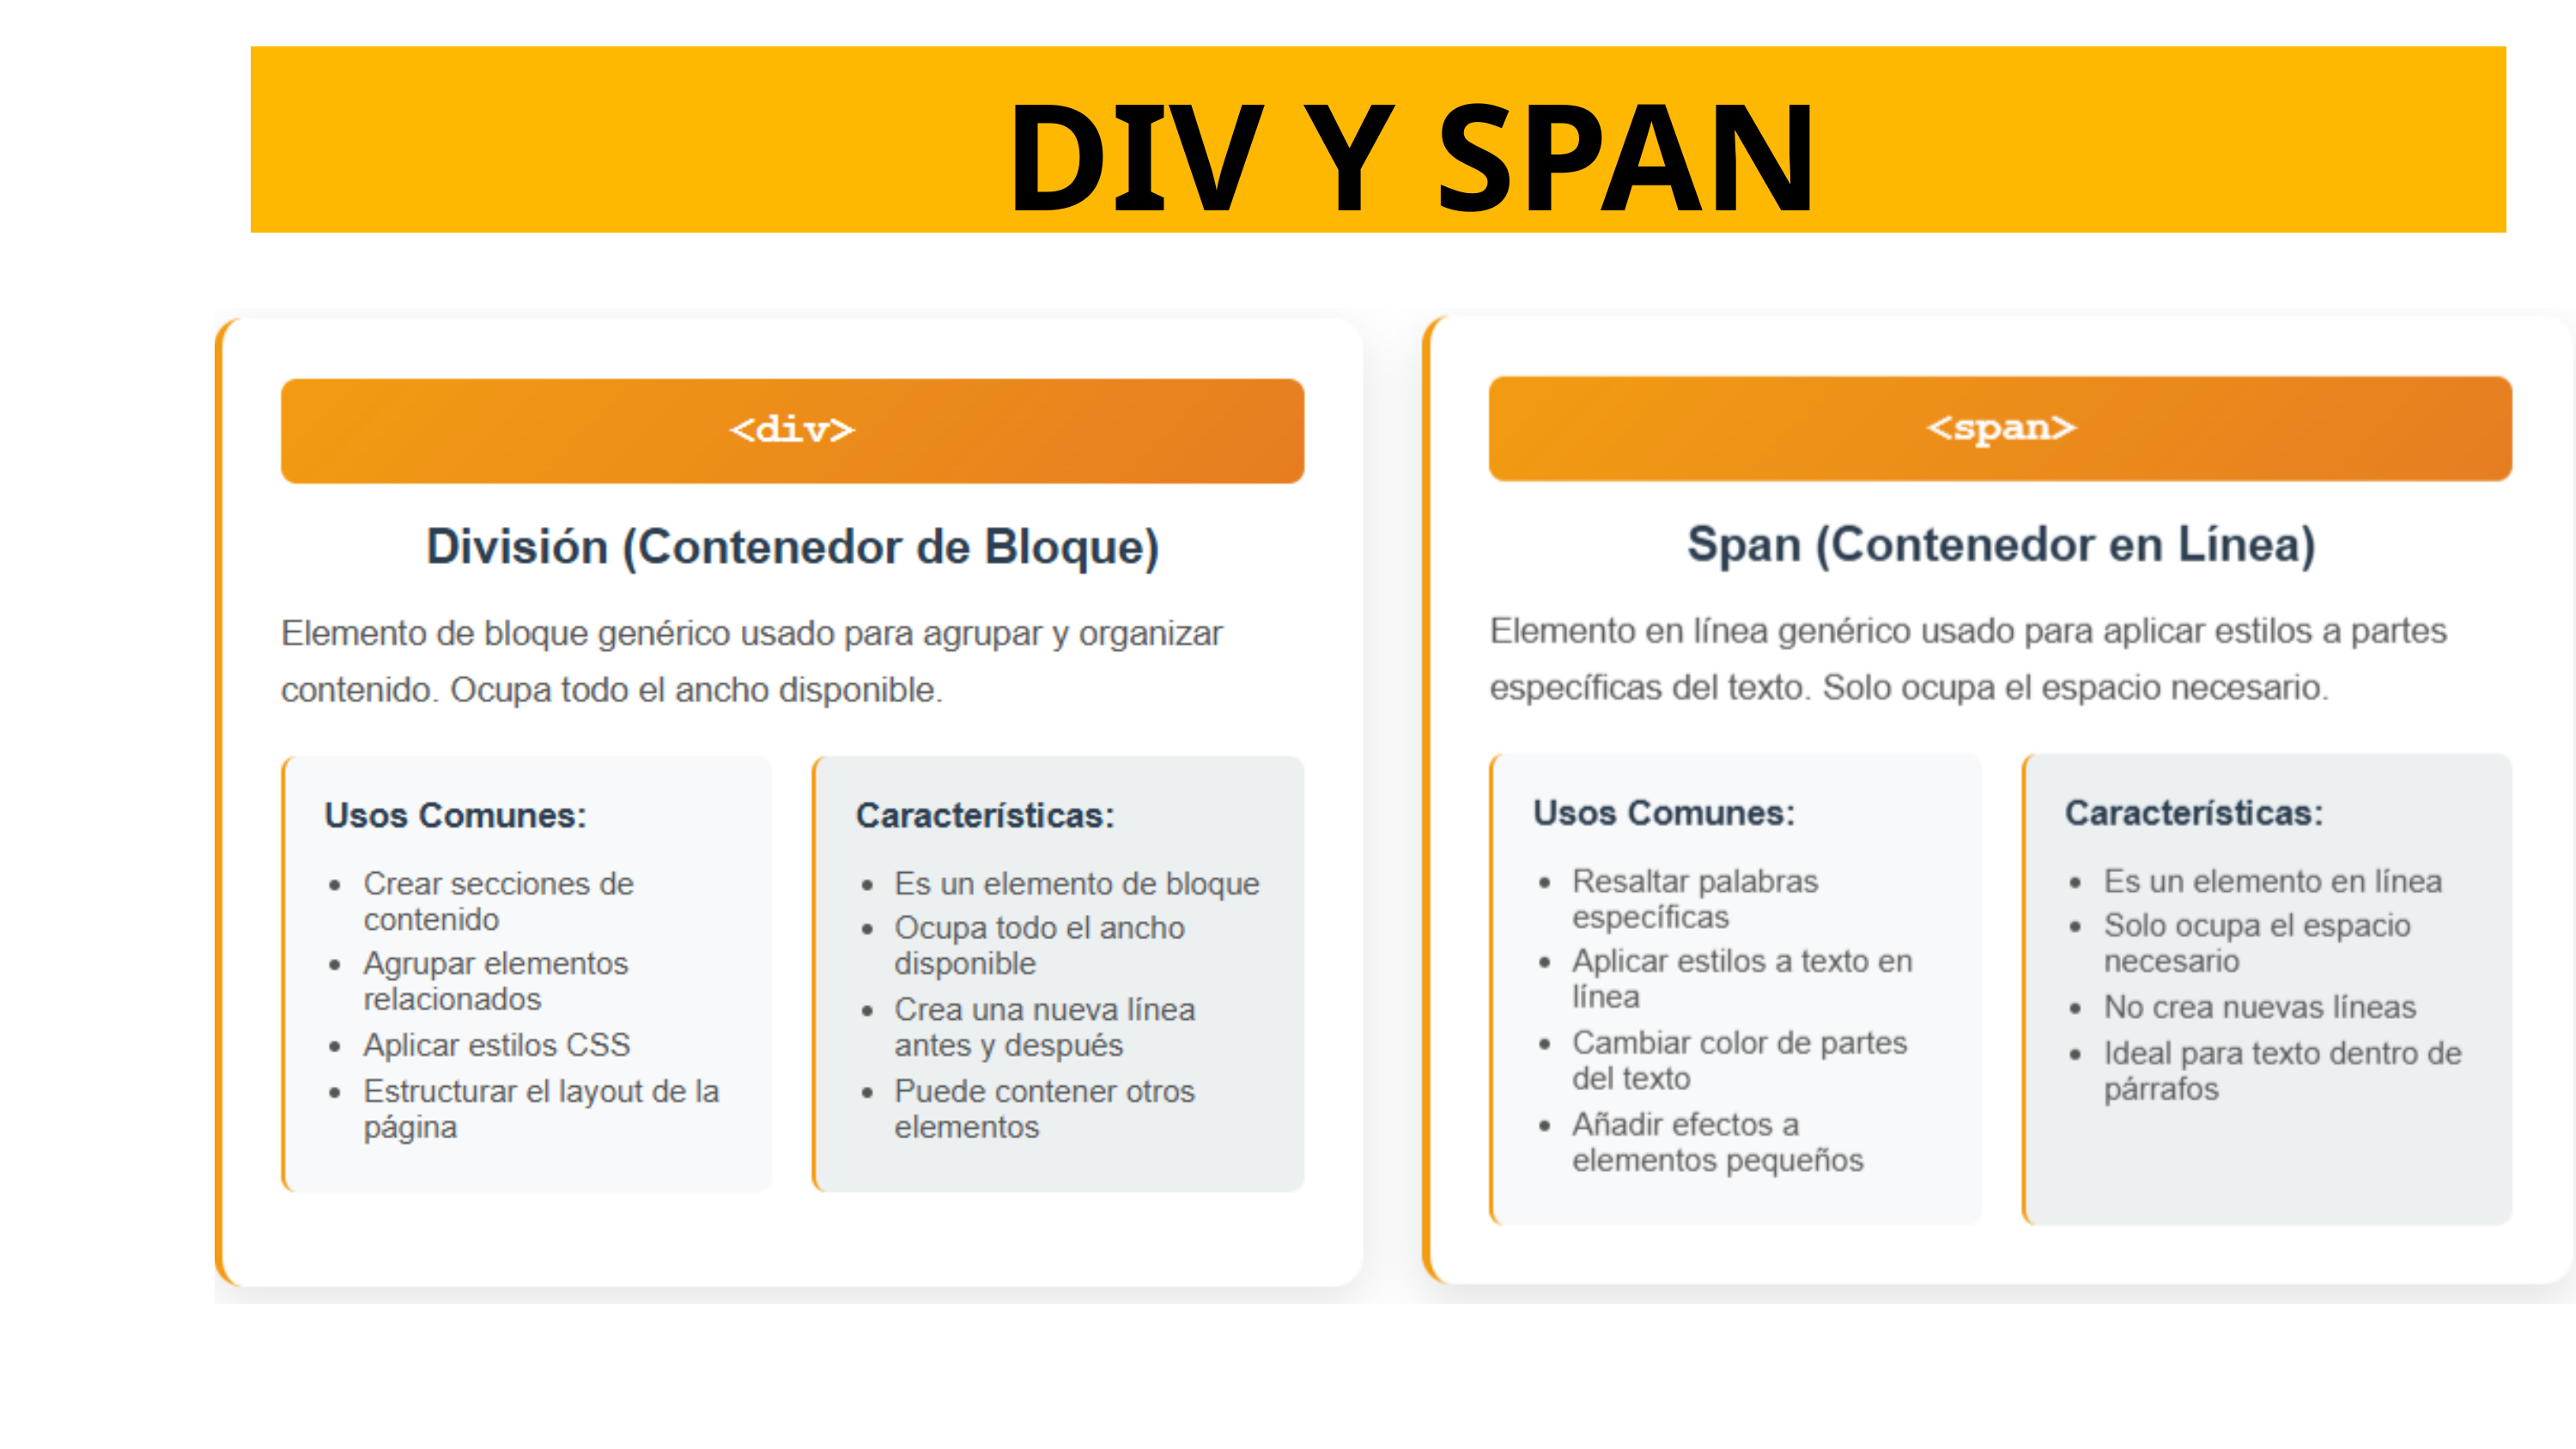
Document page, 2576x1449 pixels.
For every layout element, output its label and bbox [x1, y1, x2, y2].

text_box [250, 45, 2506, 233]
text_box [215, 308, 2576, 1304]
